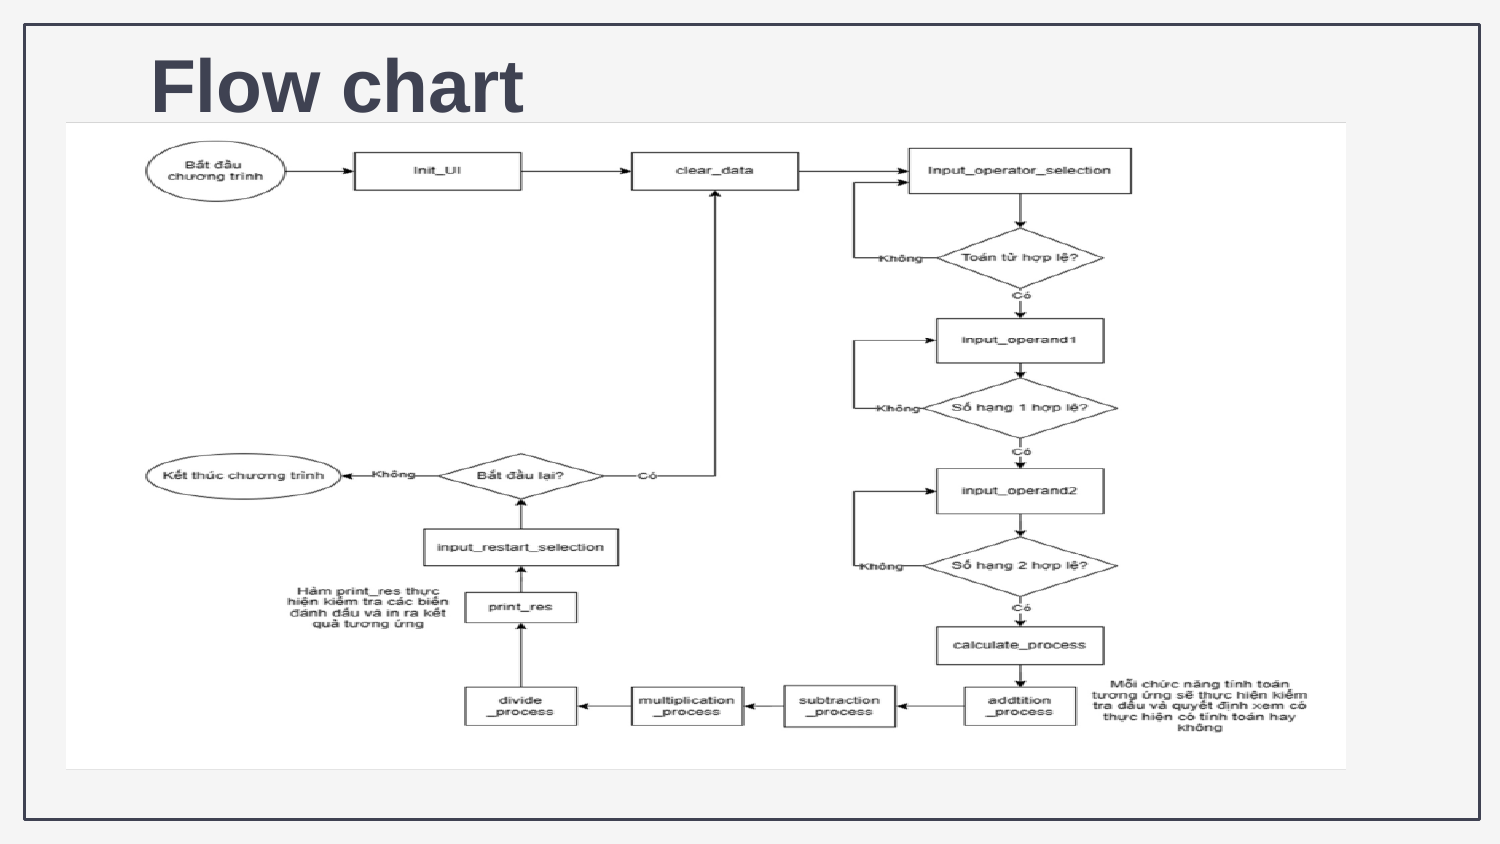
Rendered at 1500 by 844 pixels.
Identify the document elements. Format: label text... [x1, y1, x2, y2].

title Flow chart [135, 22, 571, 99]
picture [65, 122, 1346, 770]
